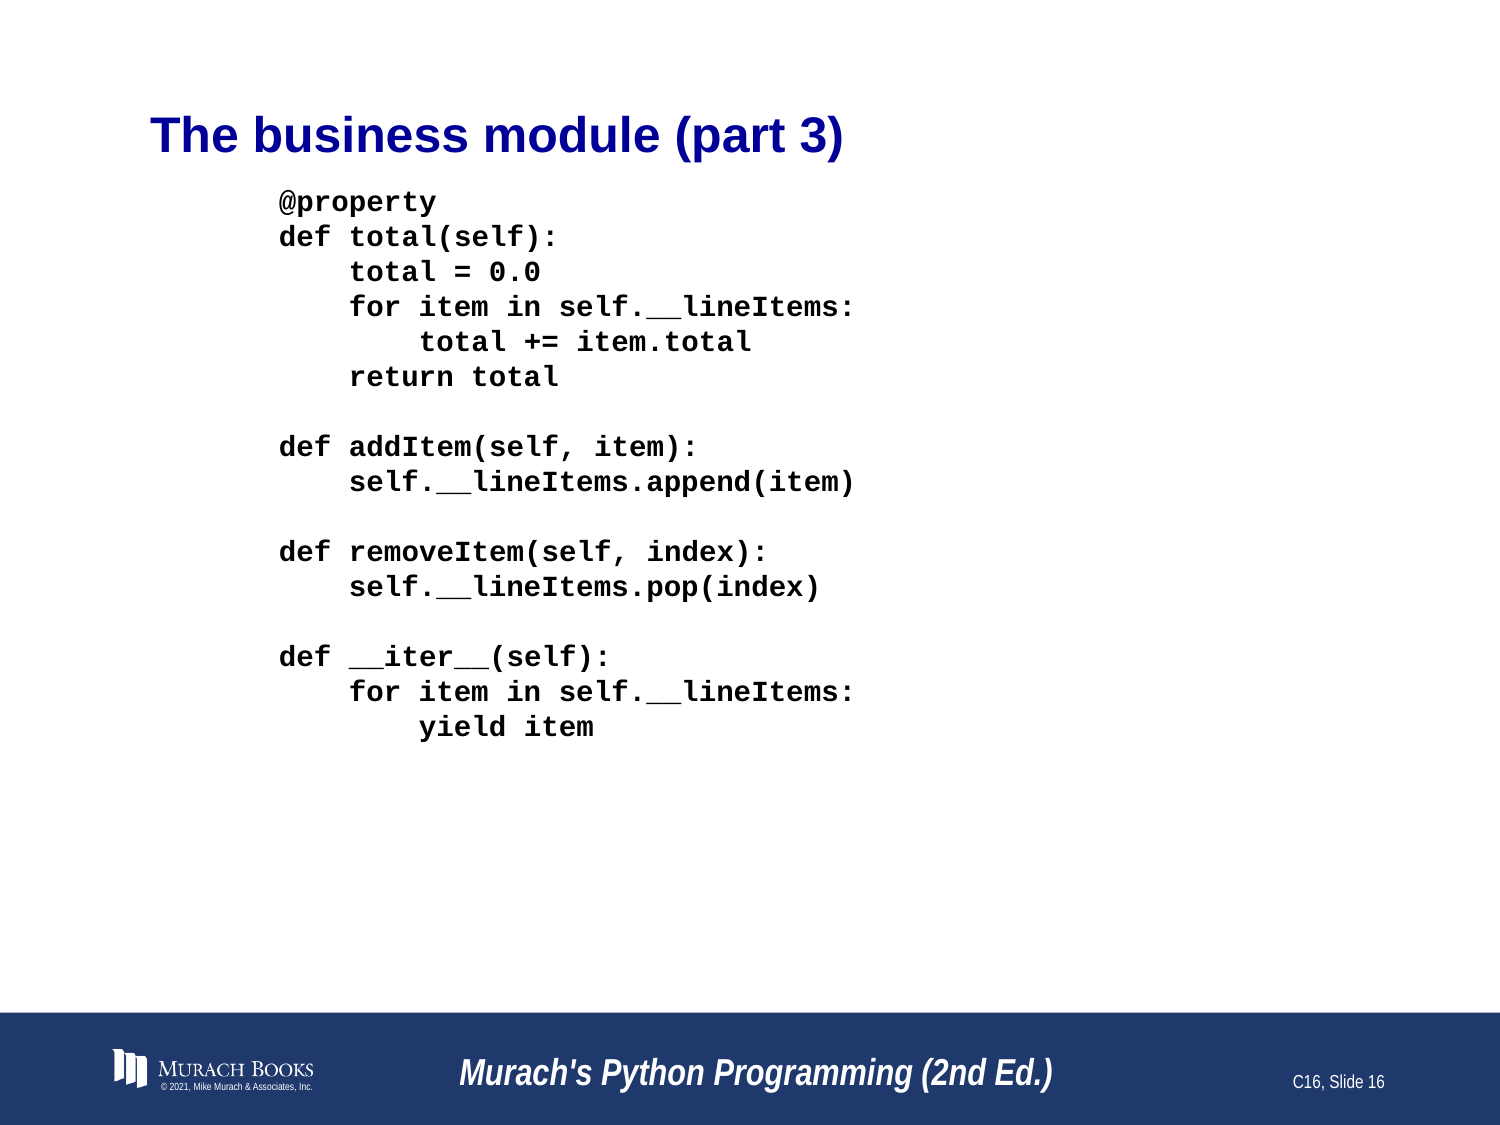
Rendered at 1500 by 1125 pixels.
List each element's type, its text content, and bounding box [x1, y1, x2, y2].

slide_number Murach's Python Programming (2nd Ed.) [463, 1025, 1075, 1100]
slide_number C16, Slide 16 [1087, 1025, 1400, 1100]
footer © 2021, Mike Murach & Associates, Inc. [12, 1025, 463, 1100]
title The business module (part 3) [150, 102, 1350, 164]
list @property def total(self): total = 0.0 for item in self.__lineItems: total += item.total return total def addItem(self, item): self.__lineItems.append(item) def removeItem(self, index): self.__lineItems.pop(index) def __iter__(self): for item in self.__lineItems: yield item [137, 174, 1350, 975]
